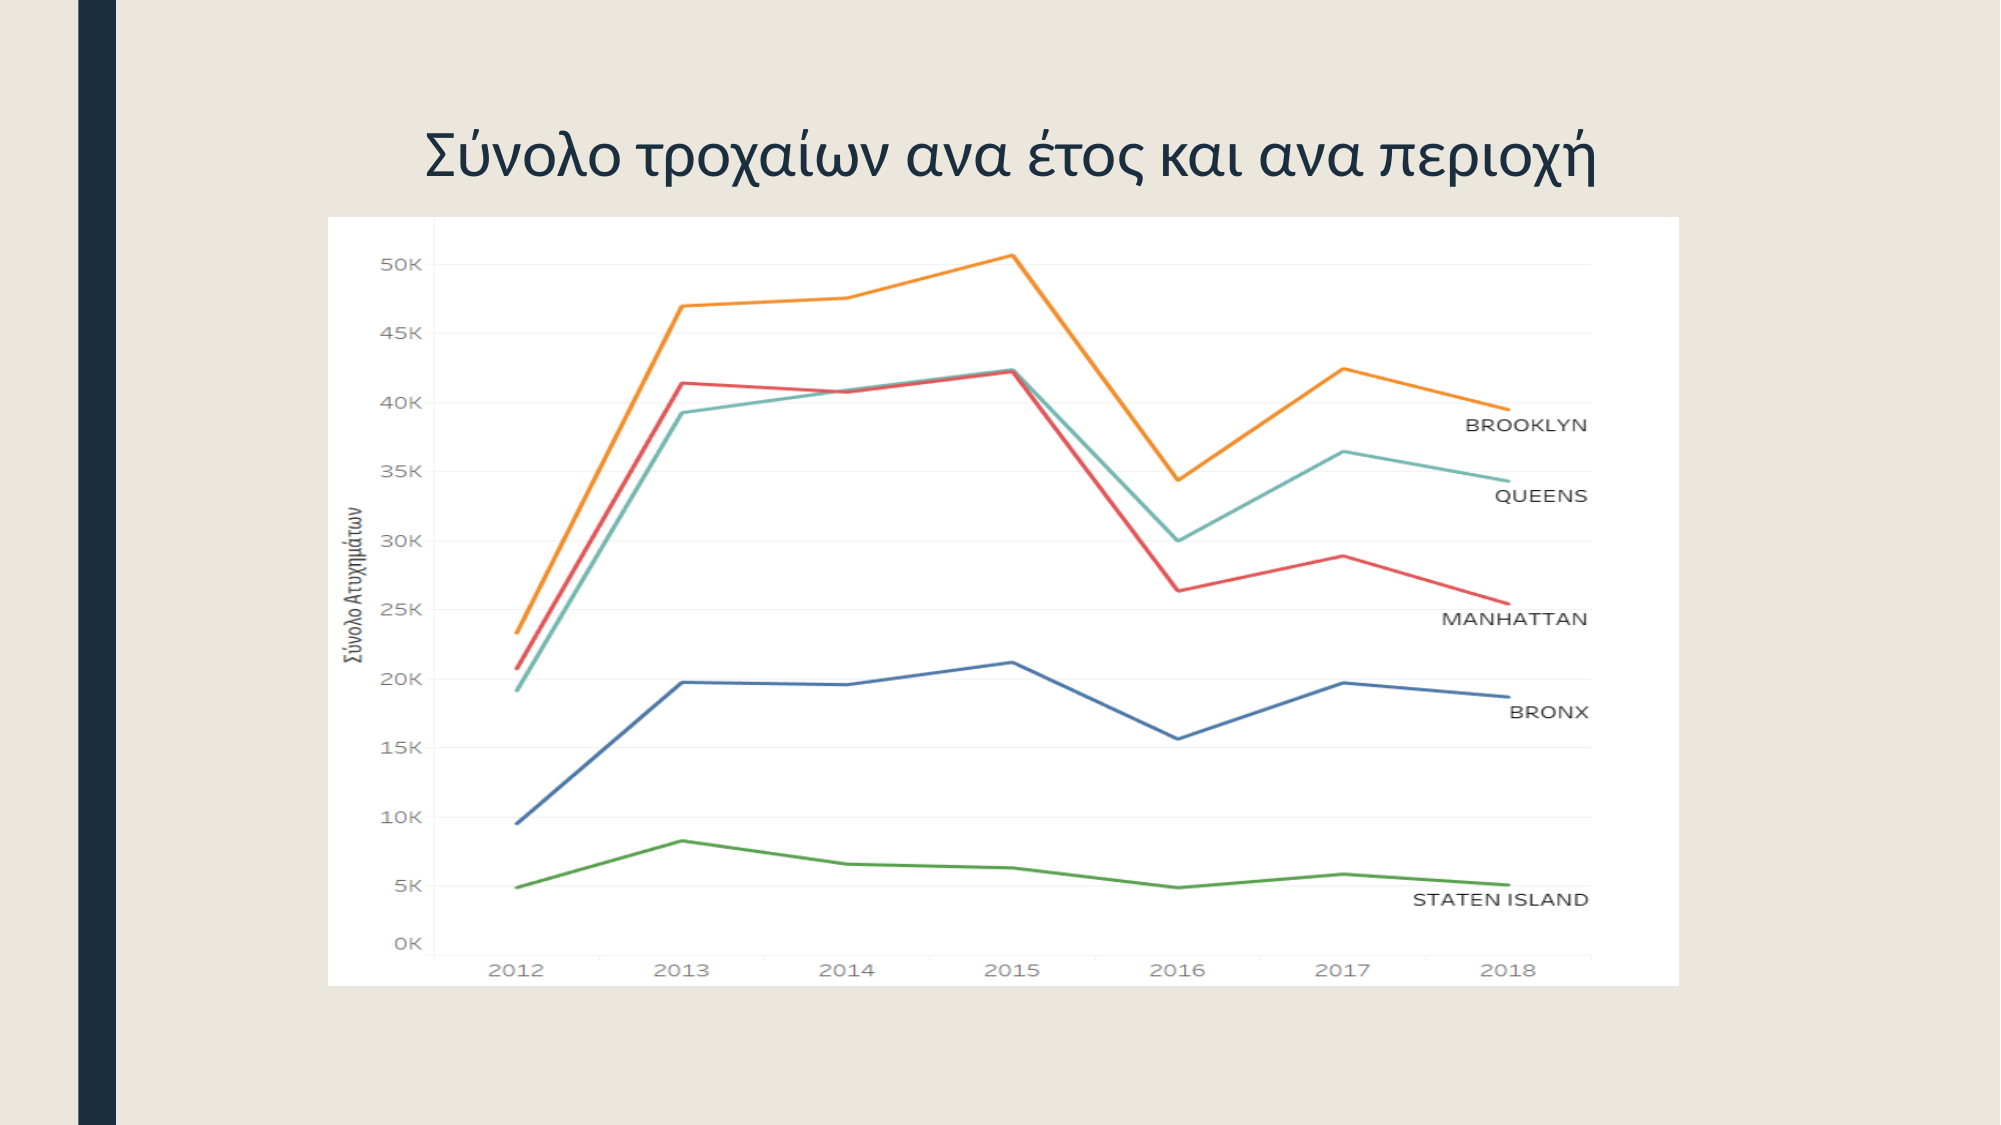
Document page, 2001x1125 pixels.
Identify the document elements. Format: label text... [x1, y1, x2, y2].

title Σύνολο τροχαίων ανα έτος και ανα περιοχή [225, 112, 1800, 218]
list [328, 217, 1679, 986]
